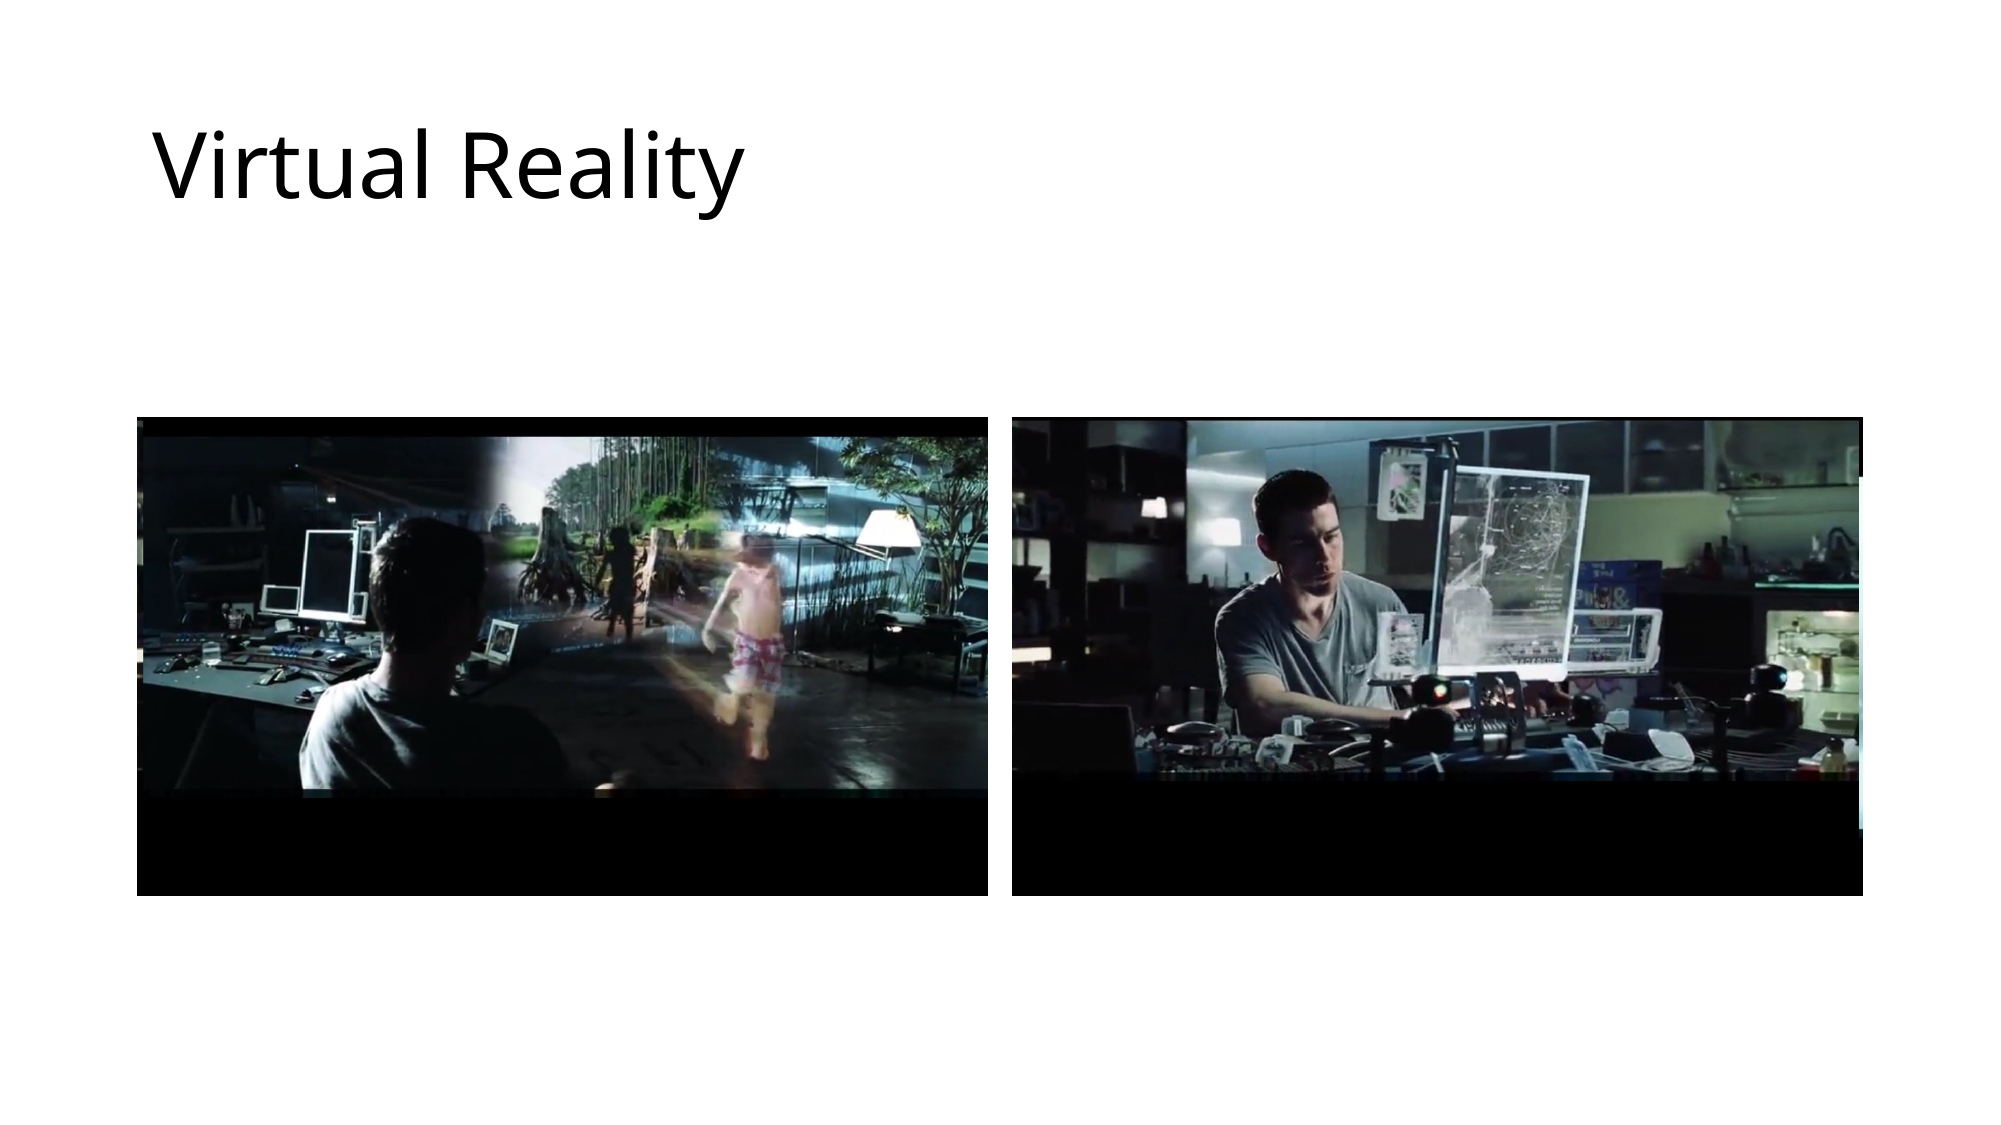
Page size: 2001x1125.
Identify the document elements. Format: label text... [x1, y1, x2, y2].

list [1012, 417, 1863, 896]
title Virtual Reality [137, 59, 1863, 278]
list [137, 417, 988, 896]
